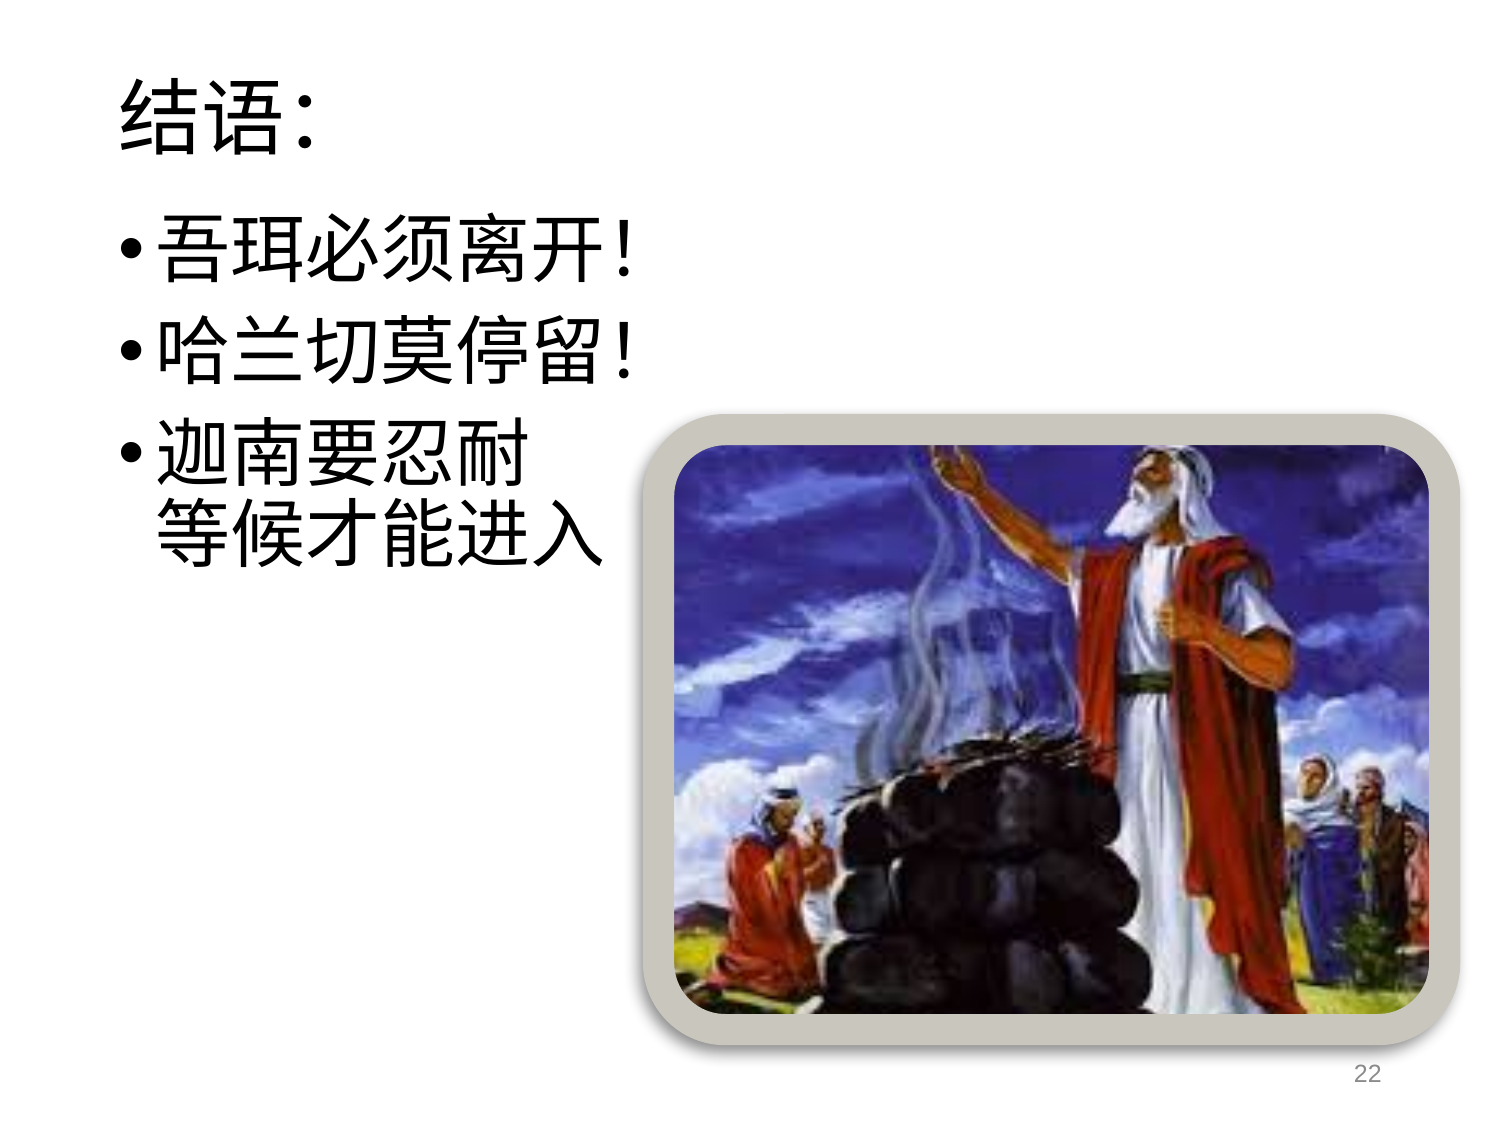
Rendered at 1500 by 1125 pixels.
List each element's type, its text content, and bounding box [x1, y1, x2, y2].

slide_number 22 [1059, 1061, 1397, 1103]
title 结语： [103, 59, 1397, 183]
list 吾珥必须离开！ 哈兰切莫停留！ 迦南要忍耐 等候才能进入 [103, 204, 1397, 1044]
picture [658, 429, 1445, 1030]
